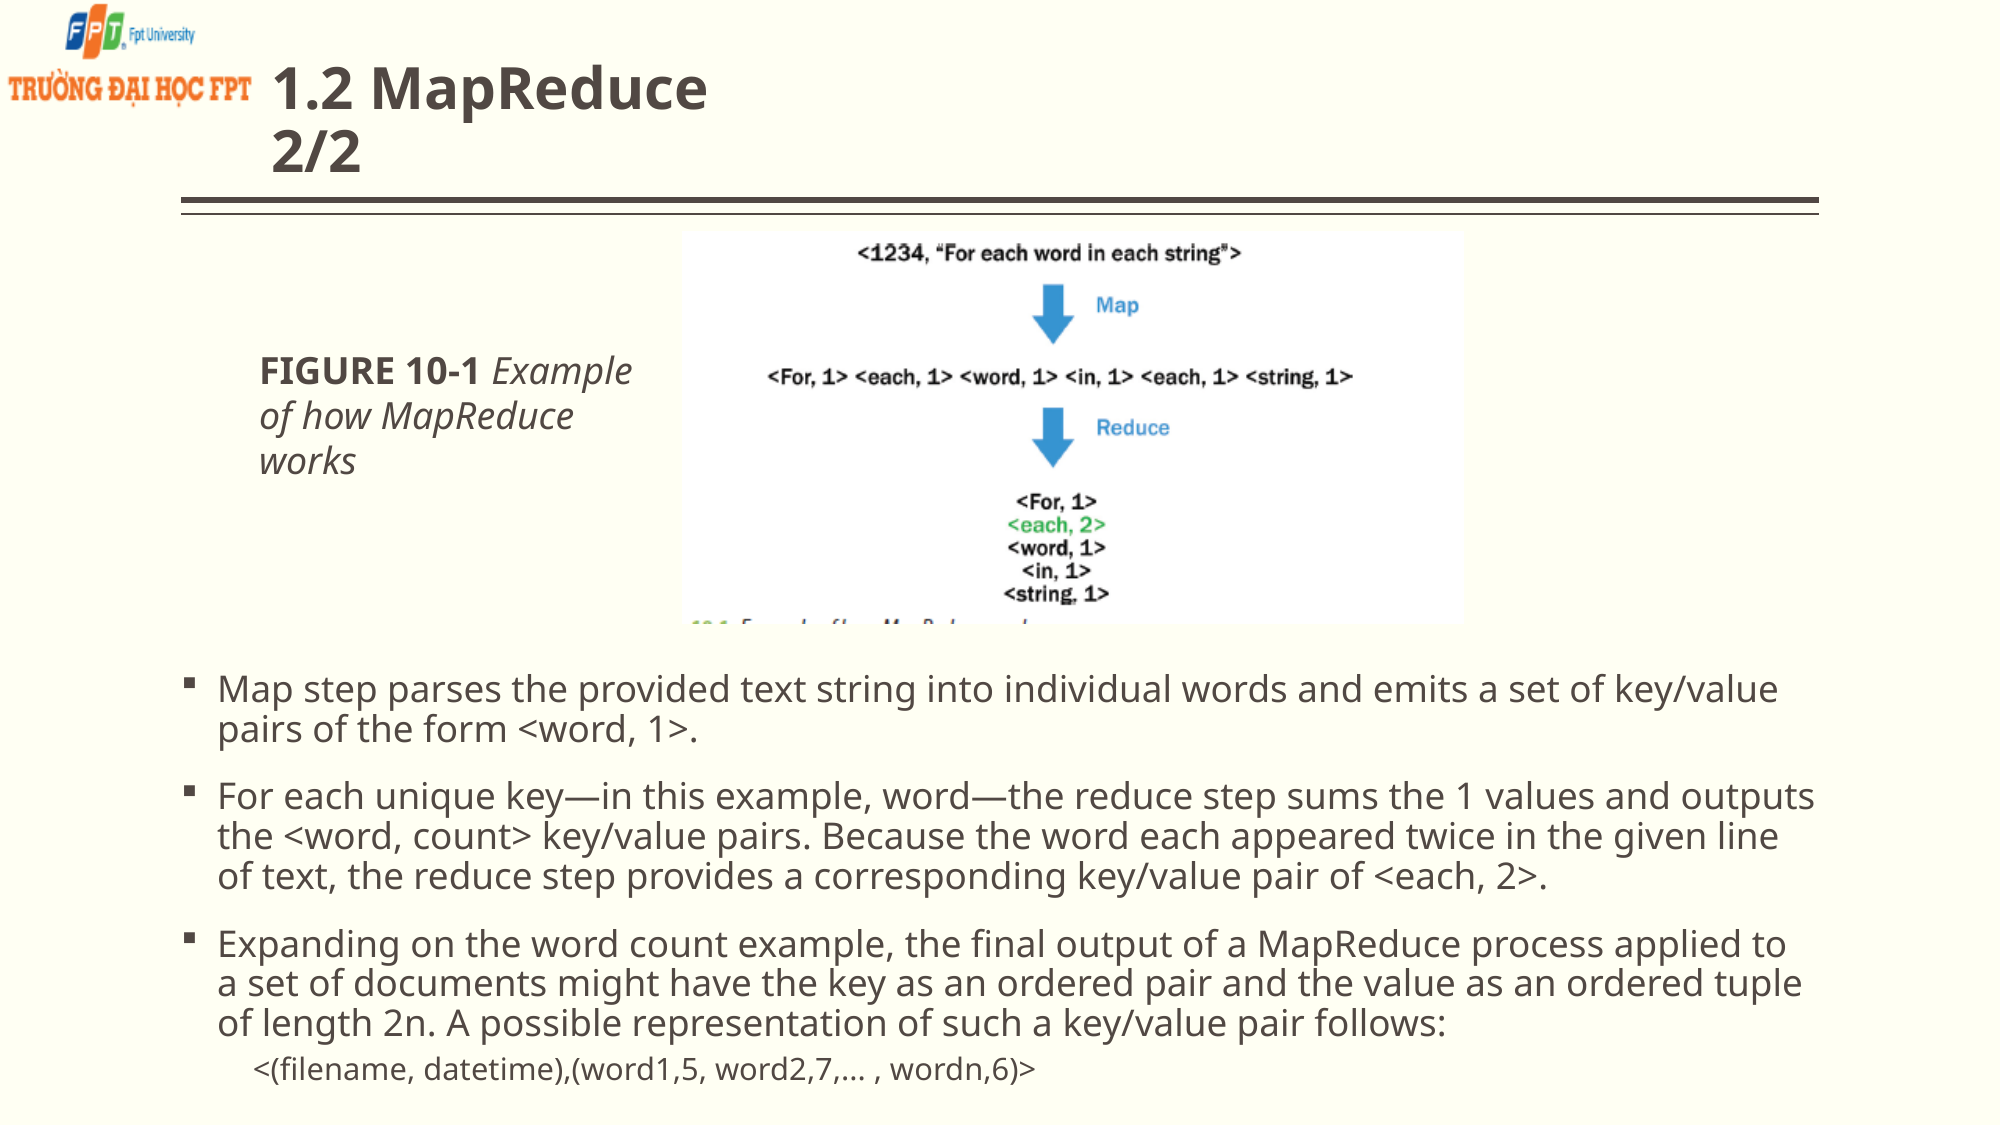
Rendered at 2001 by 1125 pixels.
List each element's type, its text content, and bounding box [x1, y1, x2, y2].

text_box FIGURE 10-1 Example of how MapReduce works [244, 339, 676, 490]
picture [0, 0, 272, 121]
list Map step parses the provided text string into individual words and emits a set of key/value pairs of the form <word, 1>. For each unique key—in this example, word—the reduce step sums the 1 values and outputs the <word, count> key/value pairs. Because the word each appeared twice in the given line of text, the reduce step provides a corresponding key/value pair of <each, 2>. Expanding on the word count example, the final output of a MapReduce process applied to a set of documents might have the key as an ordered pair and the value as an ordered tuple of length 2n. A possible representation of such a key/value pair follows: <(filename, datetime),(word1,5, word2,7,... , wordn,6)> [181, 662, 1819, 1101]
picture [682, 231, 1464, 624]
title 1.2 MapReduce 2/2 [271, 12, 1819, 193]
